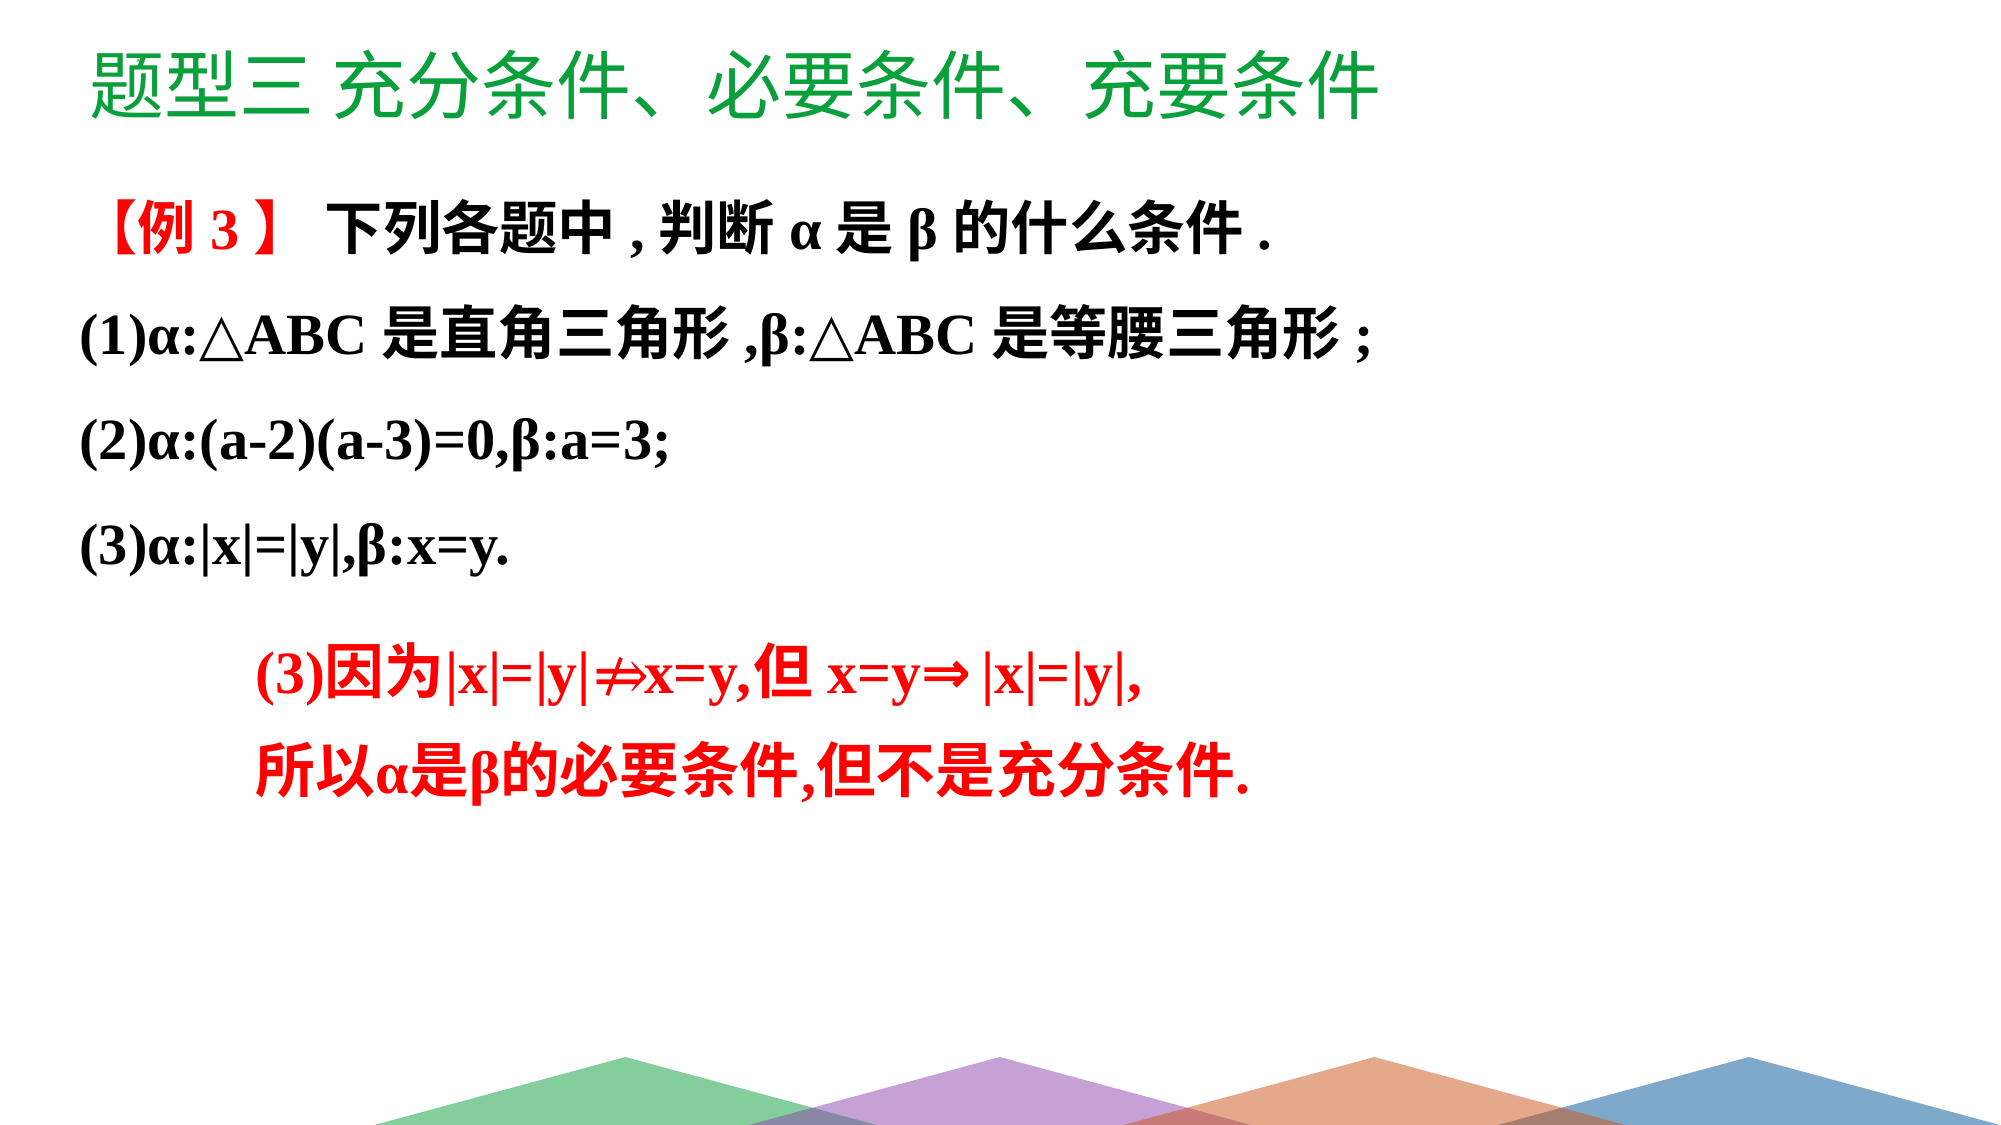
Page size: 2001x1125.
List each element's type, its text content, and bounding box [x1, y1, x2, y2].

text_box 题型三 充分条件、必要条件、充要条件 [74, 31, 1645, 118]
text_box [64, 118, 1935, 295]
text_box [255, 621, 1745, 823]
text_box [1123, 1057, 1626, 1125]
text_box [374, 1057, 811, 1125]
text_box [1563, 1057, 2000, 1125]
text_box 【例3】 下列各题中,判断α是β的什么条件. (1)α:△ABC是直角三角形,β:△ABC是等腰三角形; (2)α:(a-2)(a-3)=0,β:a=3; (3)α:|x|=|y|,β:x=y. [64, 149, 1413, 584]
text_box [748, 1057, 1186, 1125]
